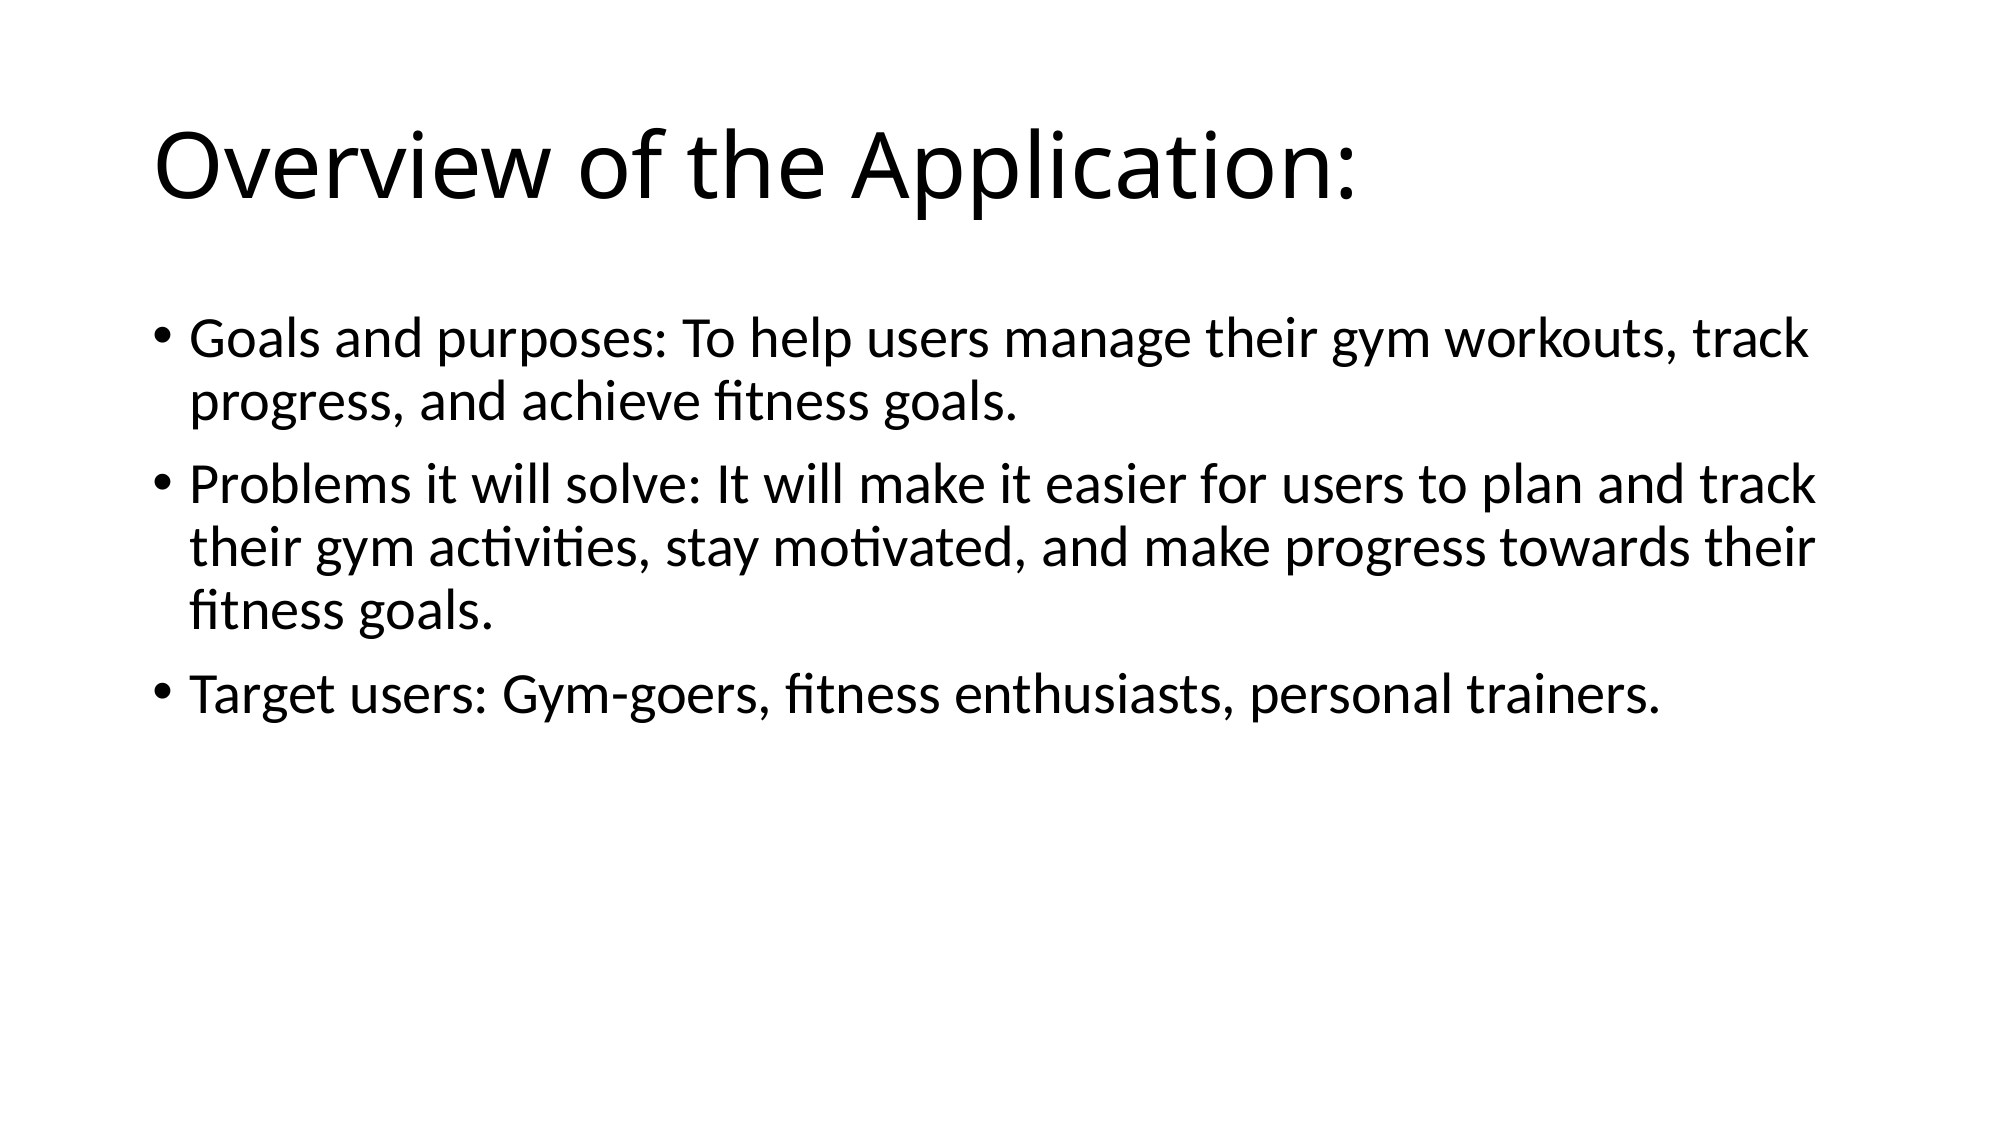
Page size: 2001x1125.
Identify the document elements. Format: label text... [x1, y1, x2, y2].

title Overview of the Application: [137, 59, 1863, 278]
list Goals and purposes: To help users manage their gym workouts, track progress, and achieve fitness goals. Problems it will solve: It will make it easier for users to plan and track their gym activities, stay motivated, and make progress towards their fitness goals. Target users: Gym-goers, fitness enthusiasts, personal trainers. [137, 299, 1863, 1014]
